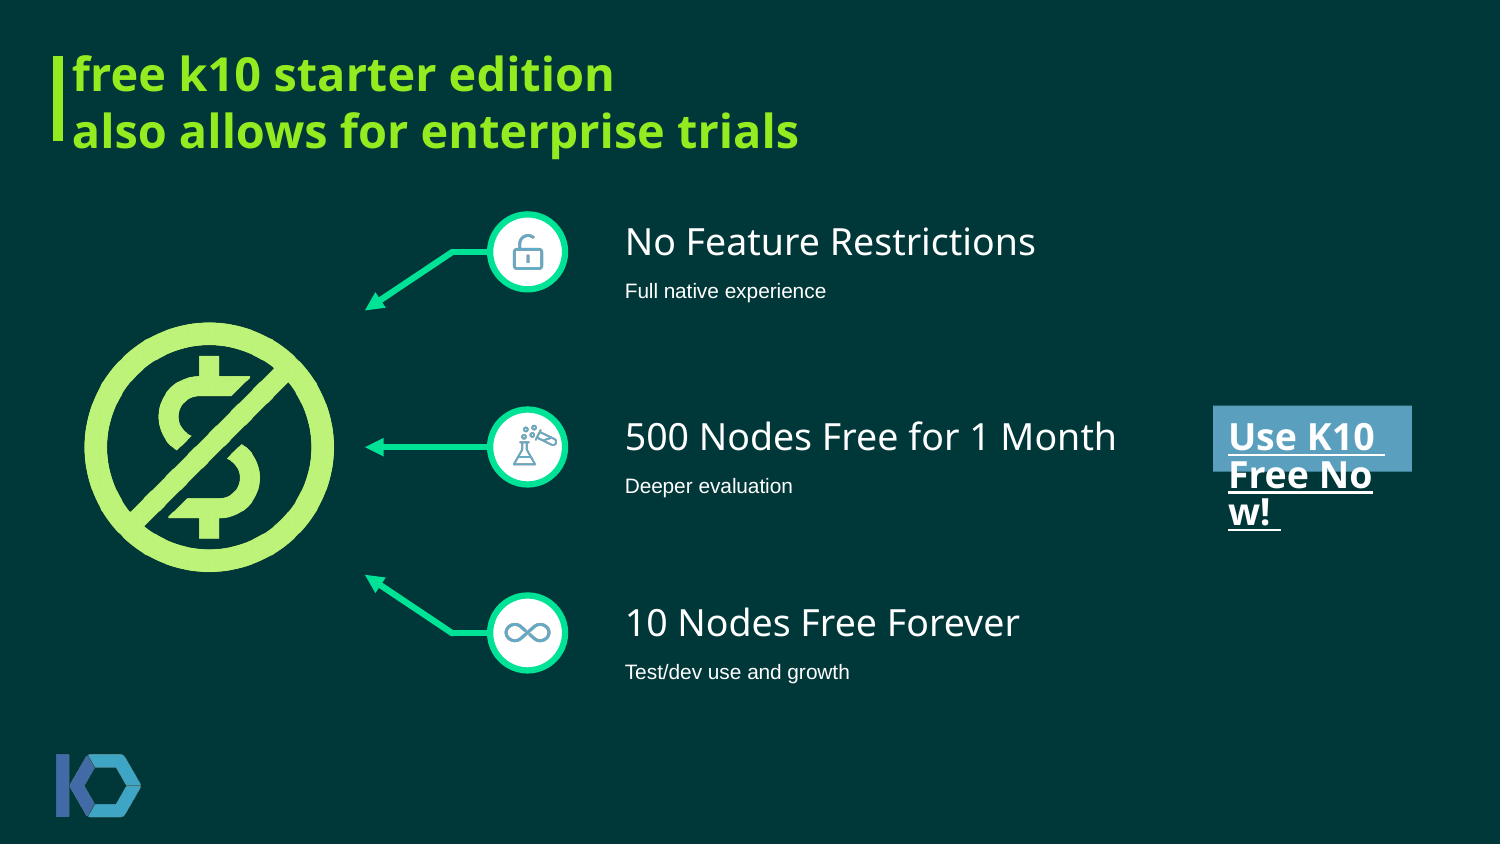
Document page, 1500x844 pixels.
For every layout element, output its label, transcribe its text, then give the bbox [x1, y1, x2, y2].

picture [512, 422, 557, 467]
picture [501, 607, 553, 659]
picture [506, 229, 551, 274]
title free k10 starter edition also allows for enterprise trials [71, 45, 888, 186]
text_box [364, 210, 1254, 311]
picture [79, 317, 339, 577]
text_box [364, 404, 1254, 506]
text_box Use K10 Free Now! [1256, 405, 1412, 472]
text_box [364, 574, 1254, 692]
picture [34, 735, 160, 839]
